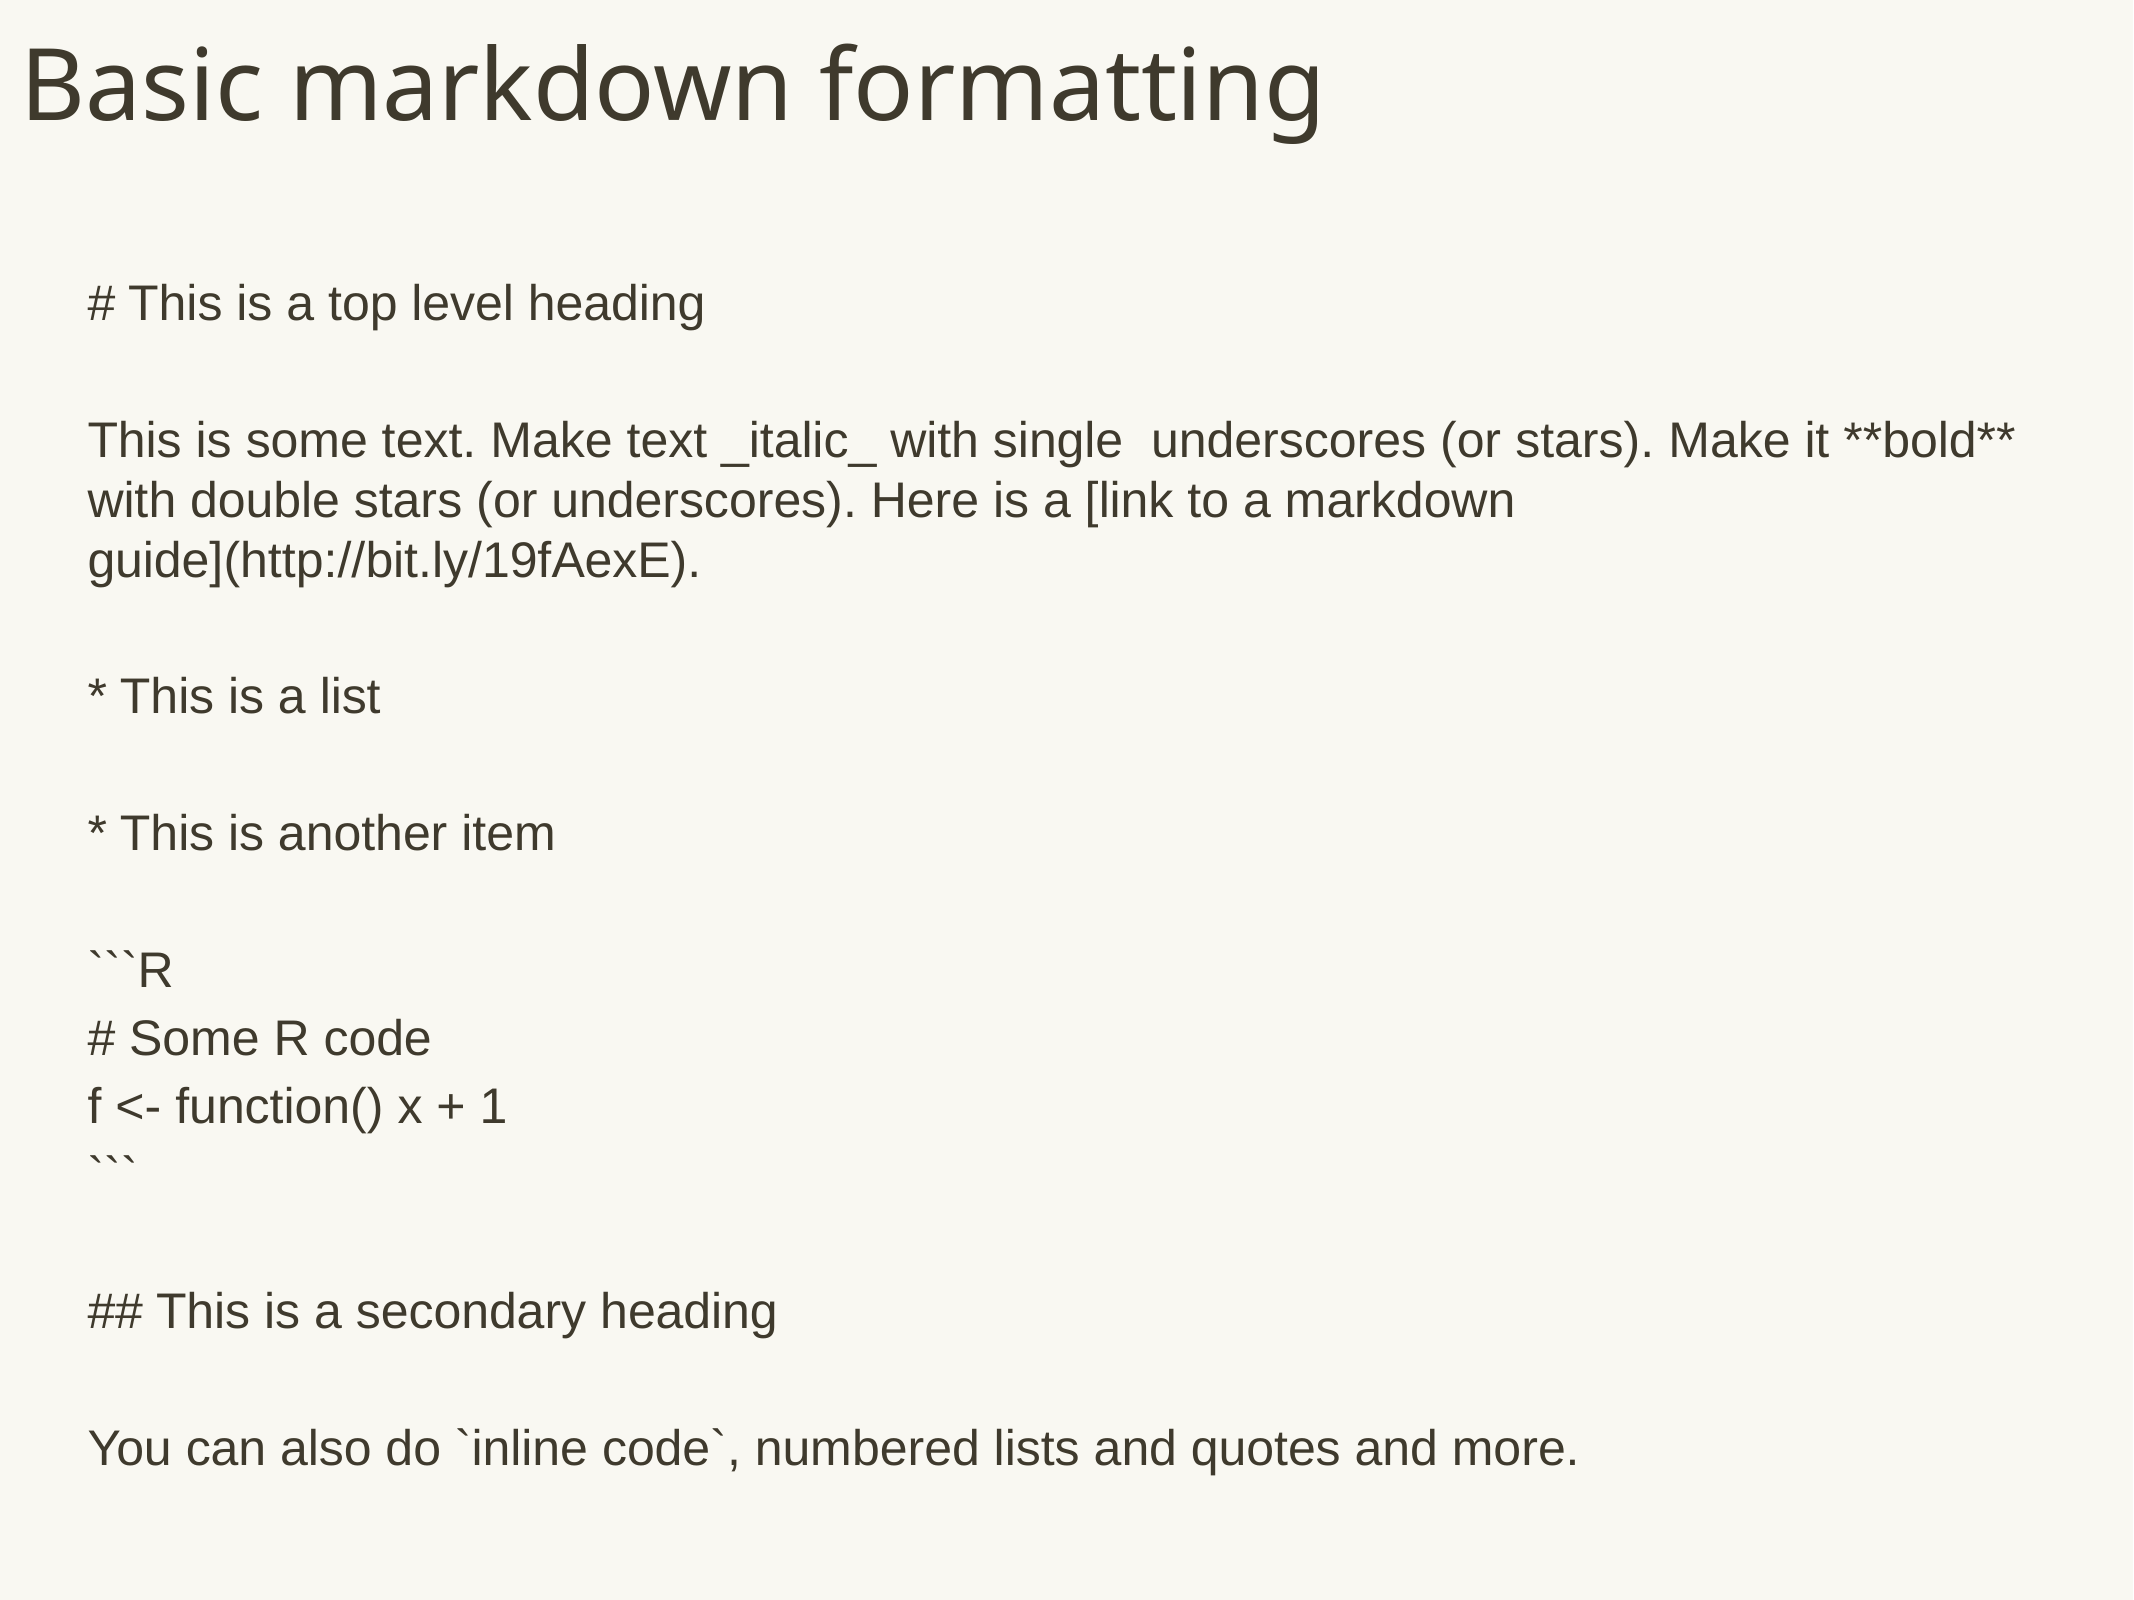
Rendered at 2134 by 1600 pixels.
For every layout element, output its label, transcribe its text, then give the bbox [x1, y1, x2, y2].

title Basic markdown formatting [0, 0, 2134, 163]
list # This is a top level heading This is some text. Make text _italic_ with single underscores (or stars). Make it **bold** with double stars (or underscores). Here is a [link to a markdown guide](http://bit.ly/19fAexE). * This is a list * This is another item ```R # Some R code f <- function() x + 1 ``` ## This is a secondary heading You can also do `inline code`, numbered lists and quotes and more. [78, 241, 2055, 1505]
